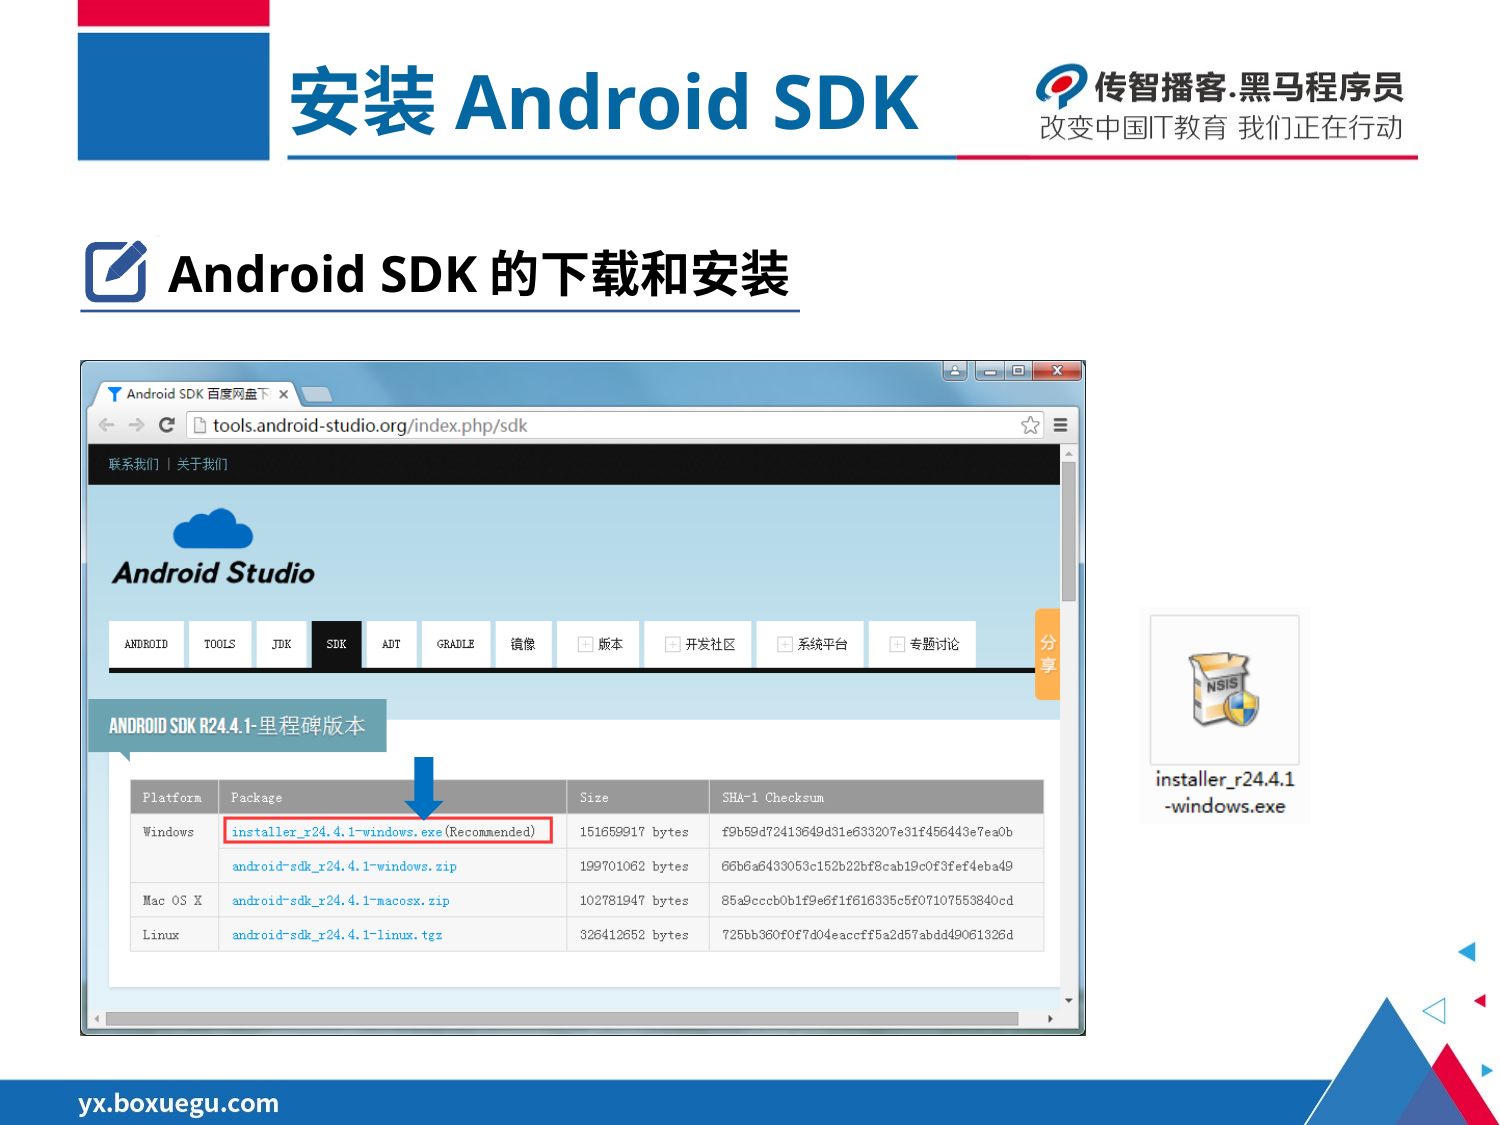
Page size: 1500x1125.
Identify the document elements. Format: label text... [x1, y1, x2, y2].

text_box 安装Android SDK [272, 39, 1500, 159]
picture [0, 0, 1500, 1125]
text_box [80, 235, 969, 311]
